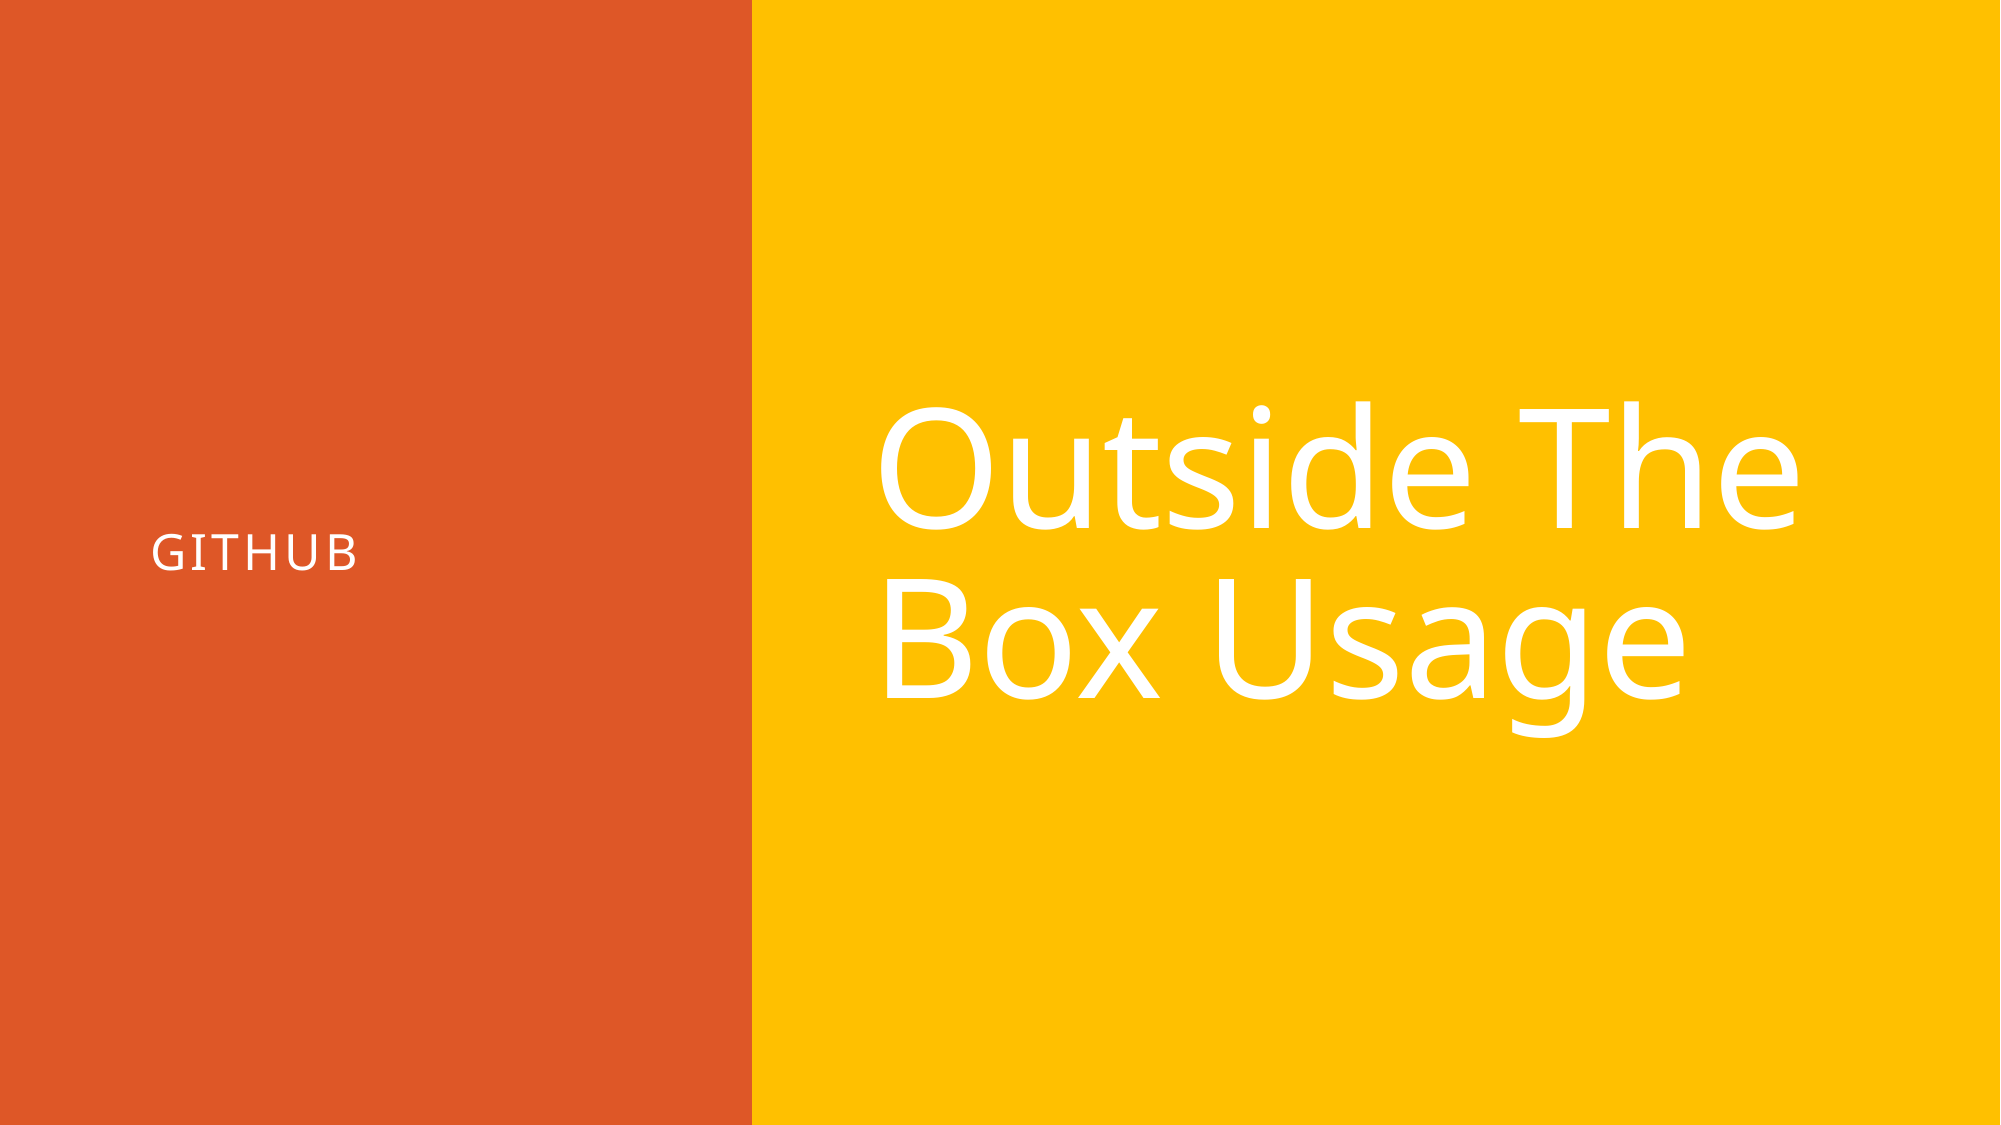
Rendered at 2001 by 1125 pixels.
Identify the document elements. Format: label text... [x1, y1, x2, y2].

title Outside The Box Usage [856, 158, 1841, 967]
text_box [0, 0, 751, 1125]
subtitle github [135, 190, 617, 919]
text_box [751, 0, 2000, 1125]
